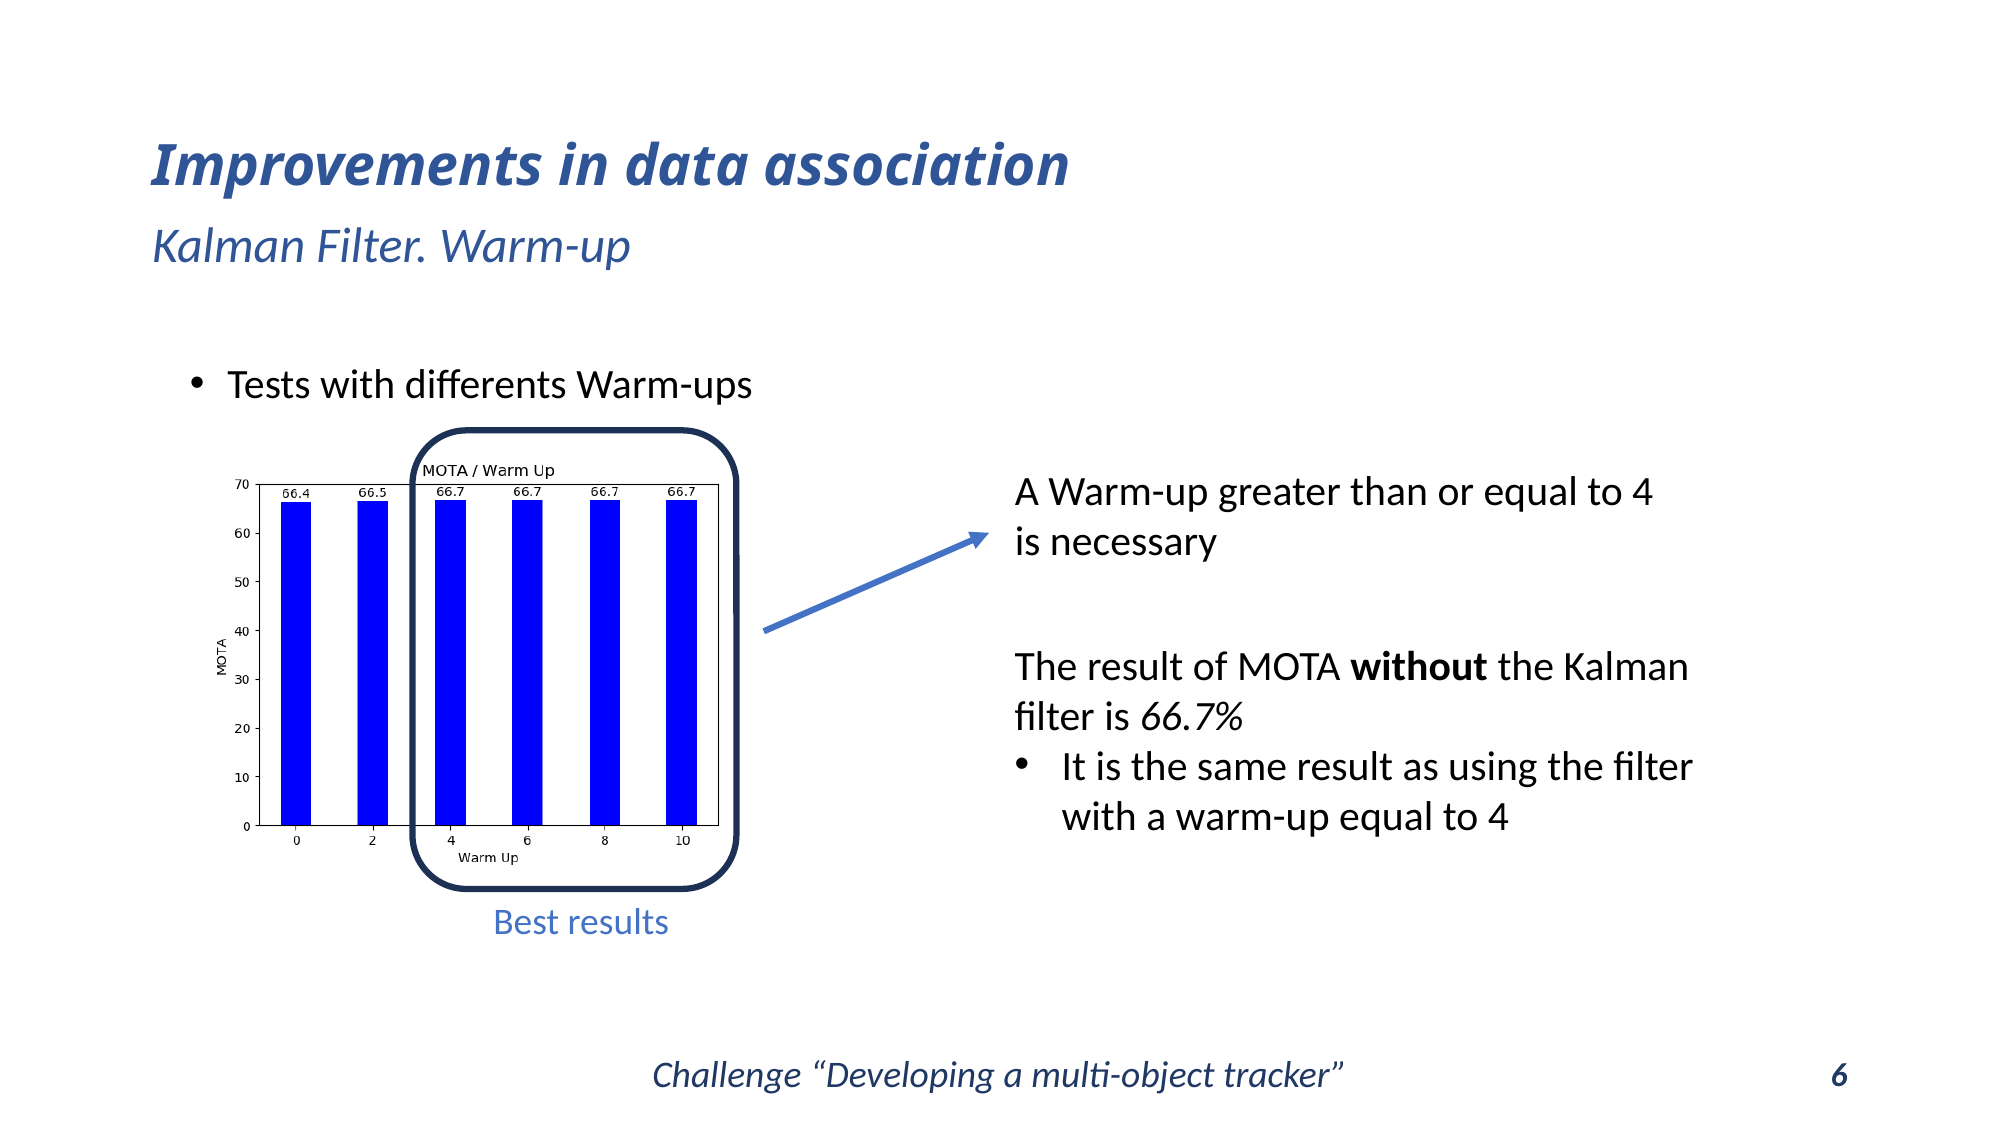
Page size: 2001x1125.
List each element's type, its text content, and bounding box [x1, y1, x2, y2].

subtitle Tests with differents Warm-ups [137, 354, 1202, 451]
text_box [427, 874, 722, 890]
slide_number 6 [1412, 1042, 1863, 1103]
footer Challenge “Developing a multi-object tracker” [631, 1042, 1369, 1103]
text_box Kalman Filter. Warm-up [137, 205, 705, 280]
text_box Best results [478, 889, 740, 950]
text_box The result of MOTA without the Kalman filter is 66.7% It is the same result as using the filter with a warm-up equal to 4 [999, 631, 1738, 847]
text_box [763, 532, 990, 632]
title Improvements in data association [137, 96, 1182, 206]
text_box A Warm-up greater than or equal to 4 is necessary [999, 456, 1697, 572]
picture [185, 430, 777, 874]
